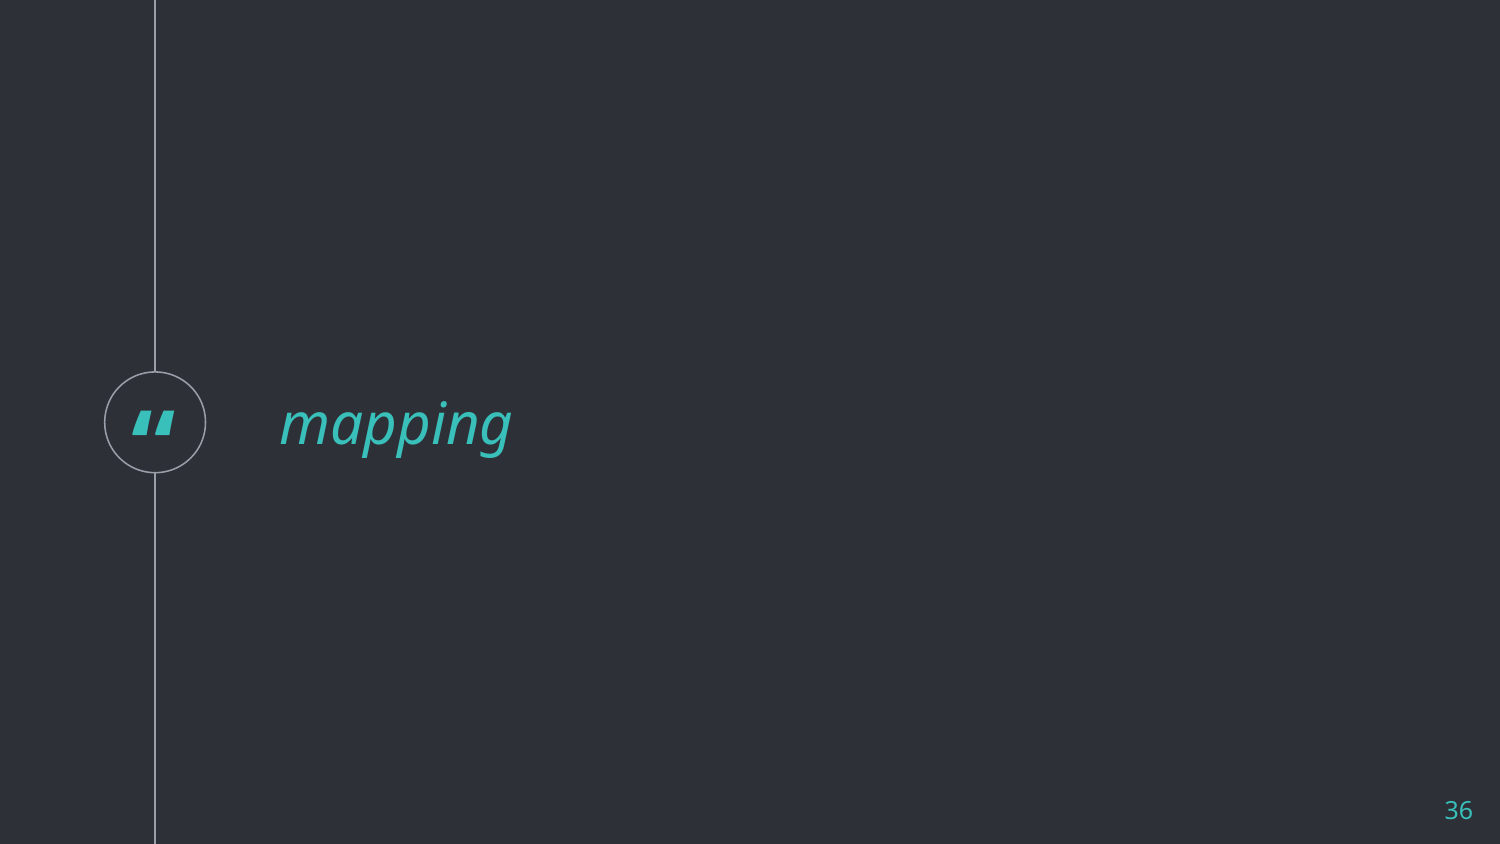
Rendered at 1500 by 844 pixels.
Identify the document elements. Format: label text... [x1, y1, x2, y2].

slide_number 36 [1398, 779, 1489, 832]
list mapping [264, 369, 1364, 473]
